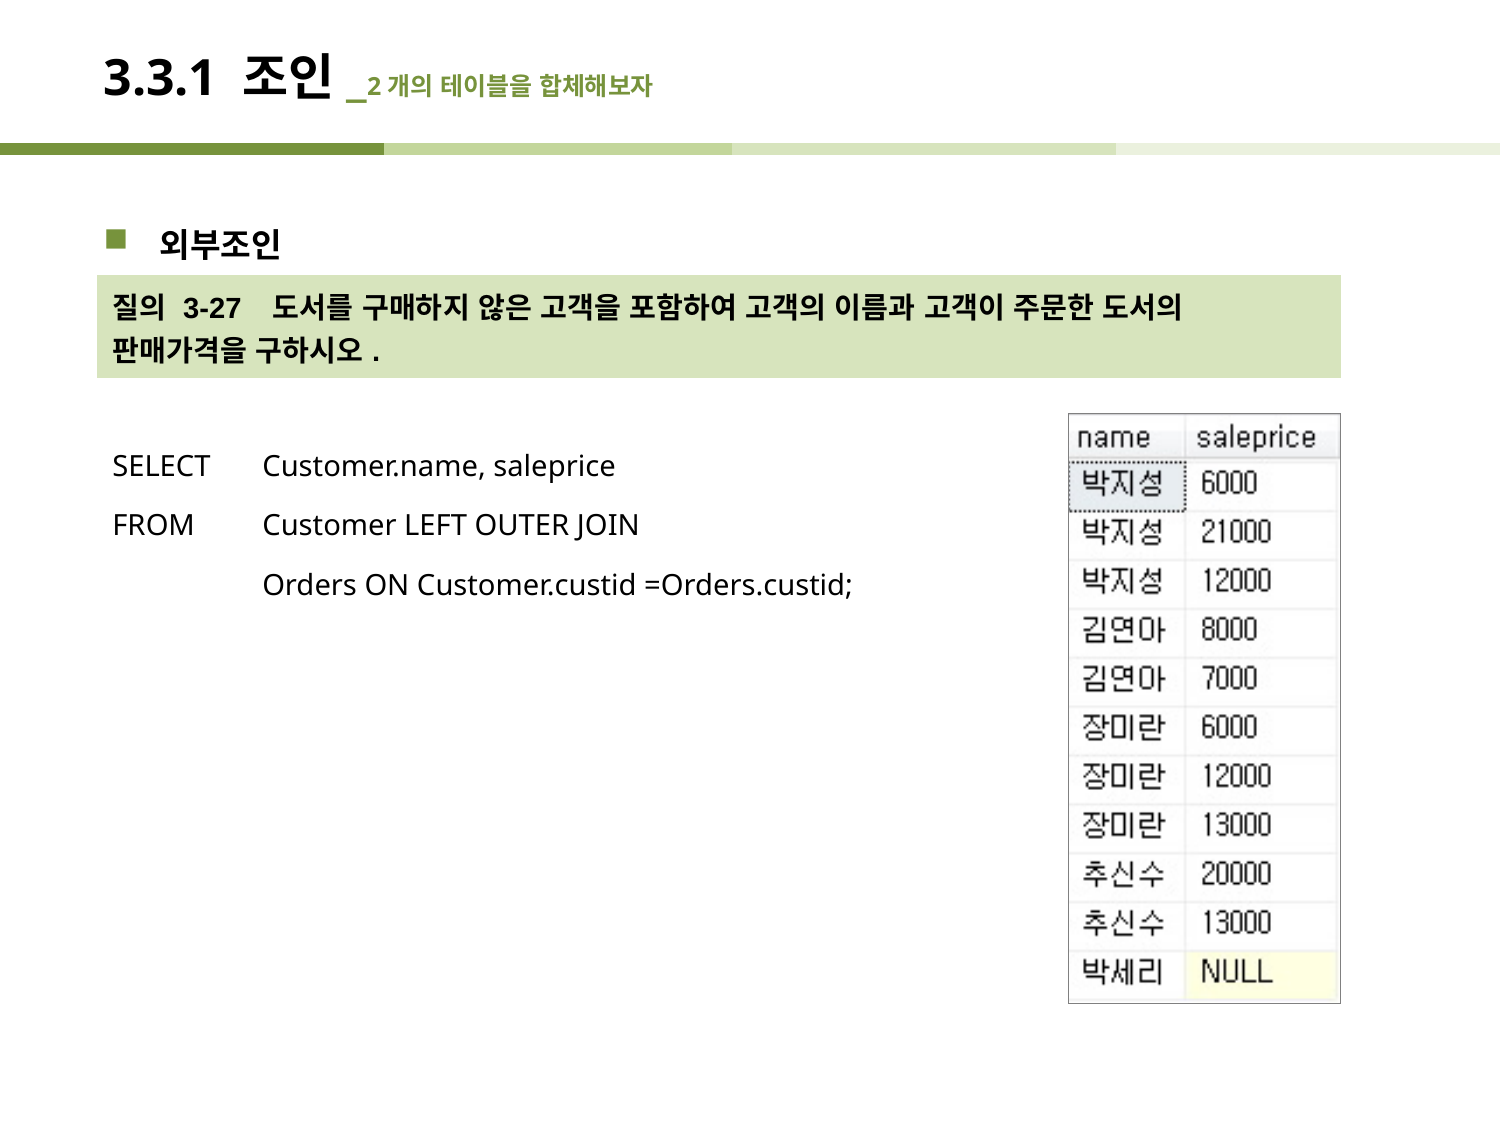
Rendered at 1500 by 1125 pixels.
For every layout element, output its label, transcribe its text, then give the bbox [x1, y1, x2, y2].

list 외부조인 [88, 196, 1412, 1083]
table_cell SELECT Customer.name, saleprice FROM Customer LEFT OUTER JOIN Orders ON Customer.custid =Orders.custid; [97, 378, 1341, 612]
picture [1068, 413, 1341, 1004]
title 3.3.1 조인_2개의 테이블을 합체해보자 [88, 30, 1330, 121]
table_header 질의 3-27 도서를 구매하지 않은 고객을 포함하여 고객의 이름과 고객이 주문한 도서의 판매가격을 구하시오. [97, 275, 1341, 378]
